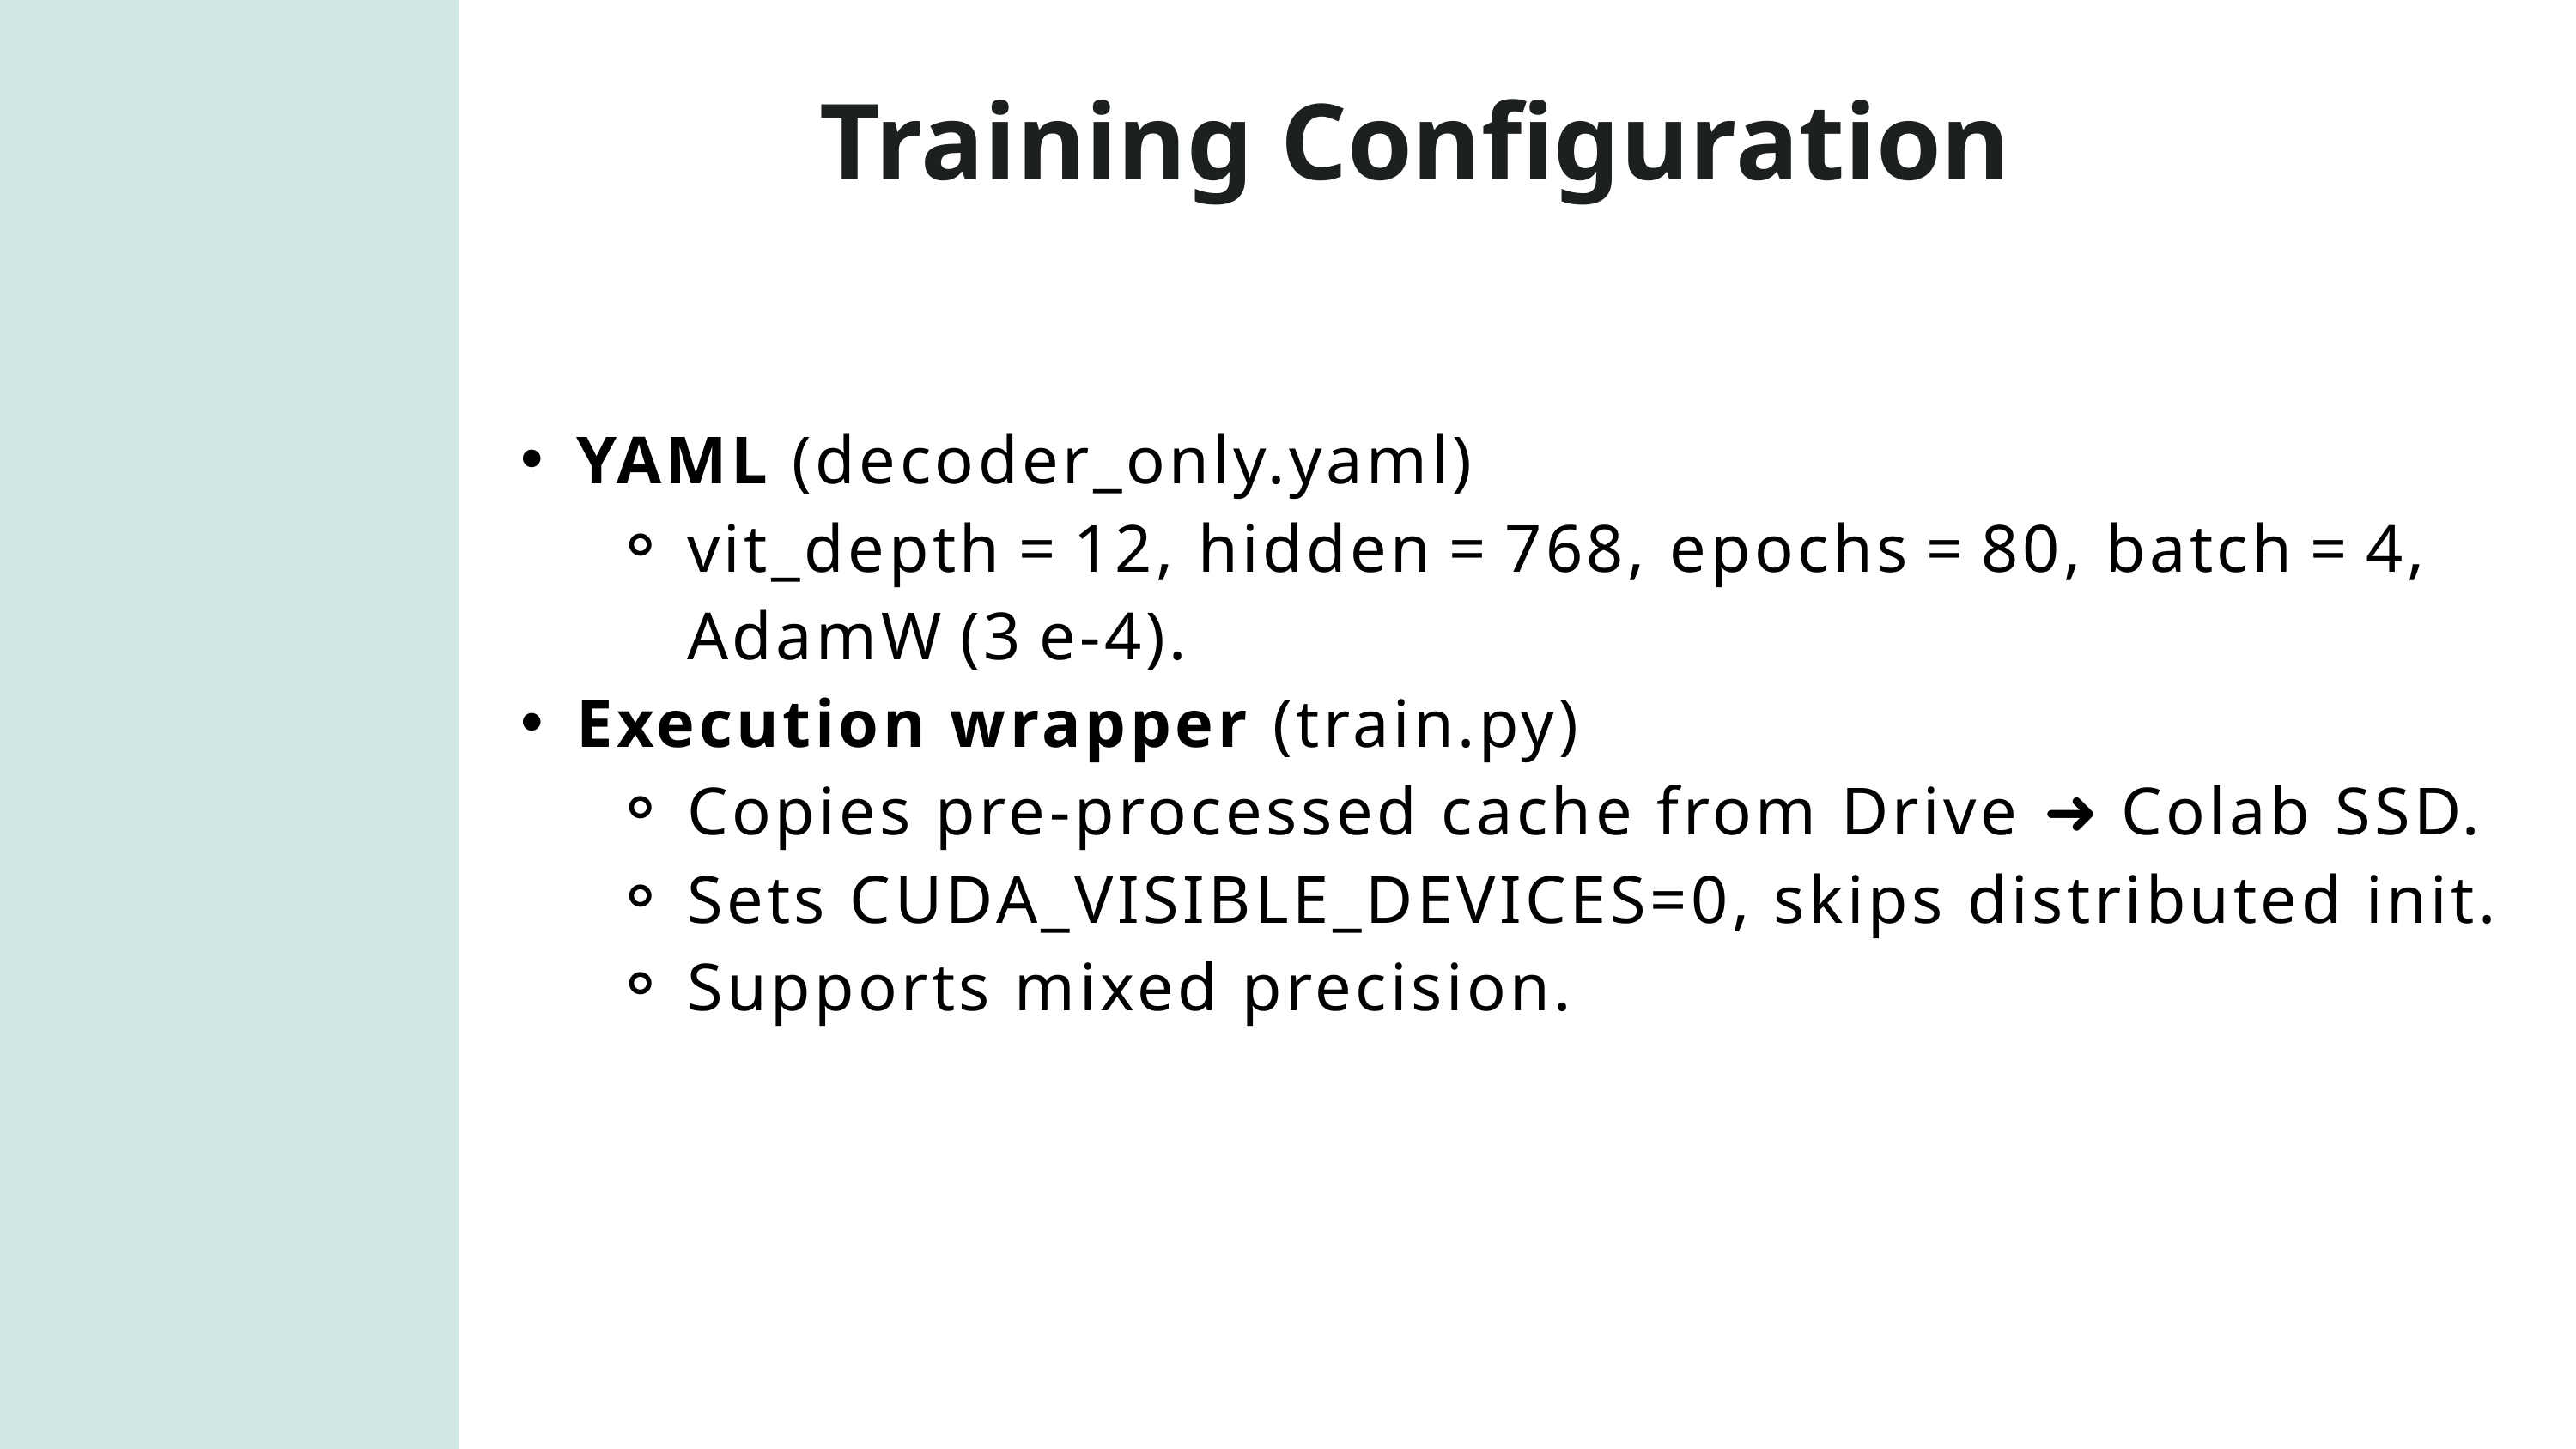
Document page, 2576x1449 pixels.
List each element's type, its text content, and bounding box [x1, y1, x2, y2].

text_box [0, 0, 459, 1449]
text_box Training Configuration [820, 99, 2081, 202]
text_box YAML (decoder_only.yaml) vit_depth = 12, hidden = 768, epochs = 80, batch = 4, AdamW (3 e‑4). Execution wrapper (train.py) Copies pre‑processed cache from Drive ➜ Colab SSD. Sets CUDA_VISIBLE_DEVICES=0, skips distributed init. Supports mixed precision. [465, 409, 2528, 1110]
